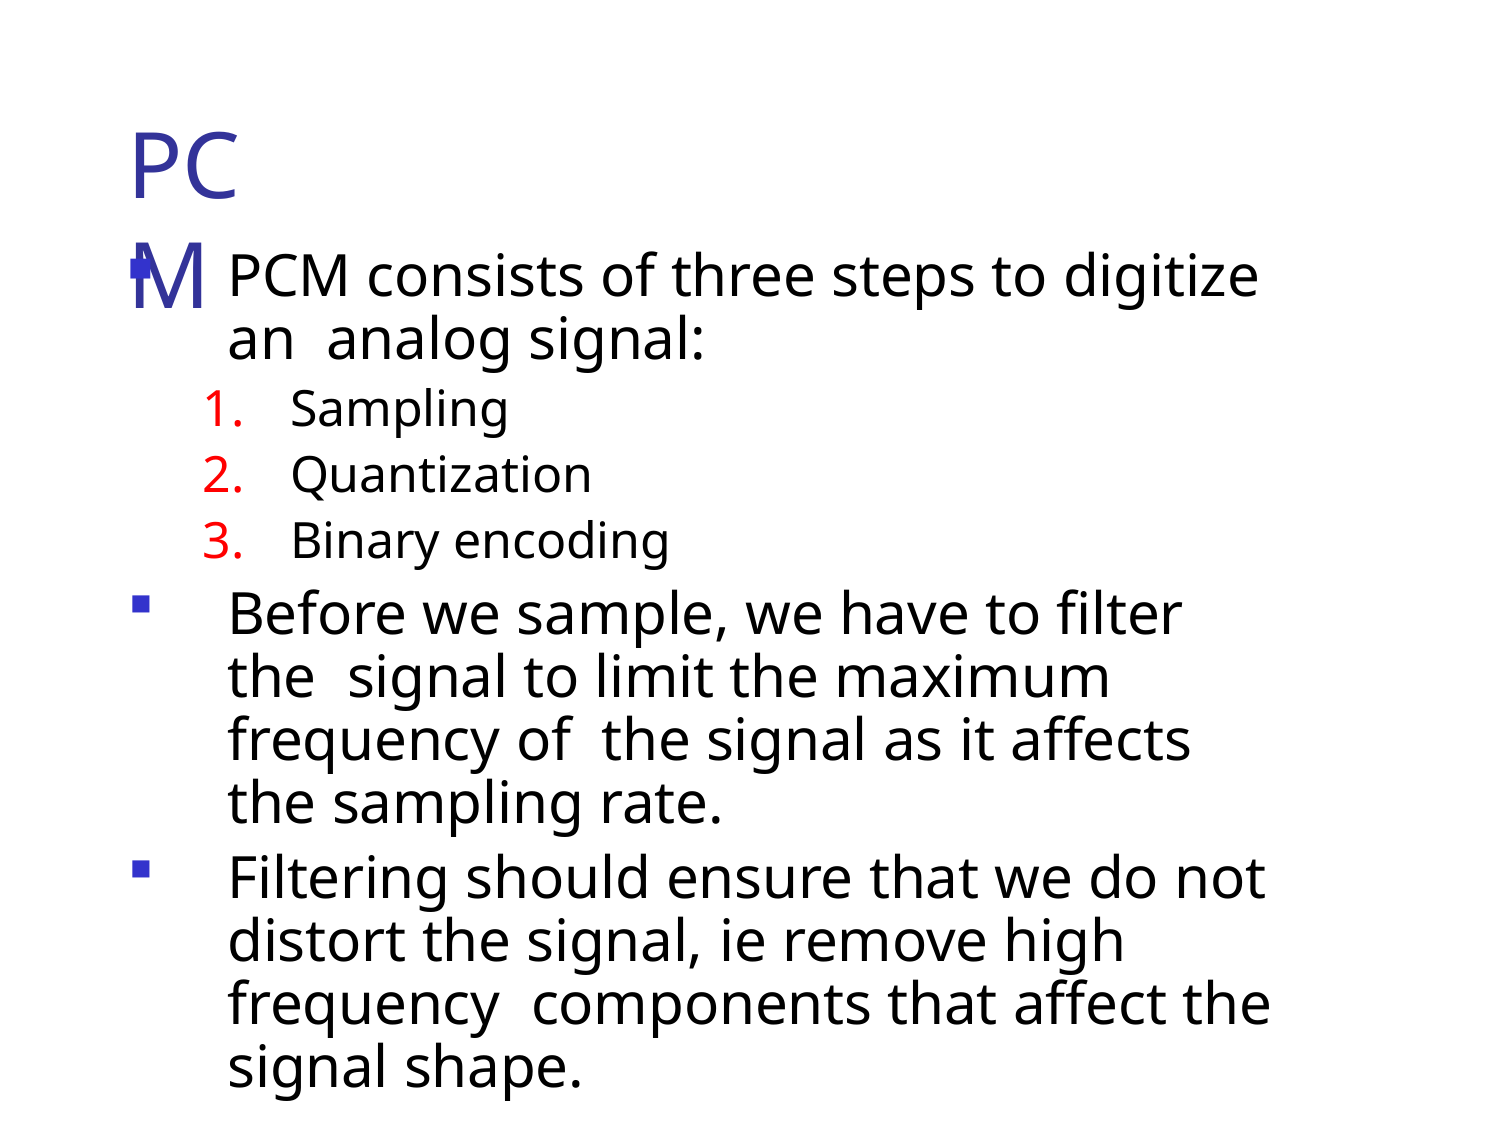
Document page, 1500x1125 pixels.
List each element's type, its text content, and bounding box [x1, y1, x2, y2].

text_box PCM consists of three steps to digitize an analog signal: Sampling Quantization Binary encoding Before we sample, we have to filter the signal to limit the maximum frequency of the signal as it affects the sampling rate. Filtering should ensure that we do not distort the signal, ie remove high frequency components that affect the signal shape. [125, 235, 1353, 1101]
title PCM [125, 104, 307, 235]
